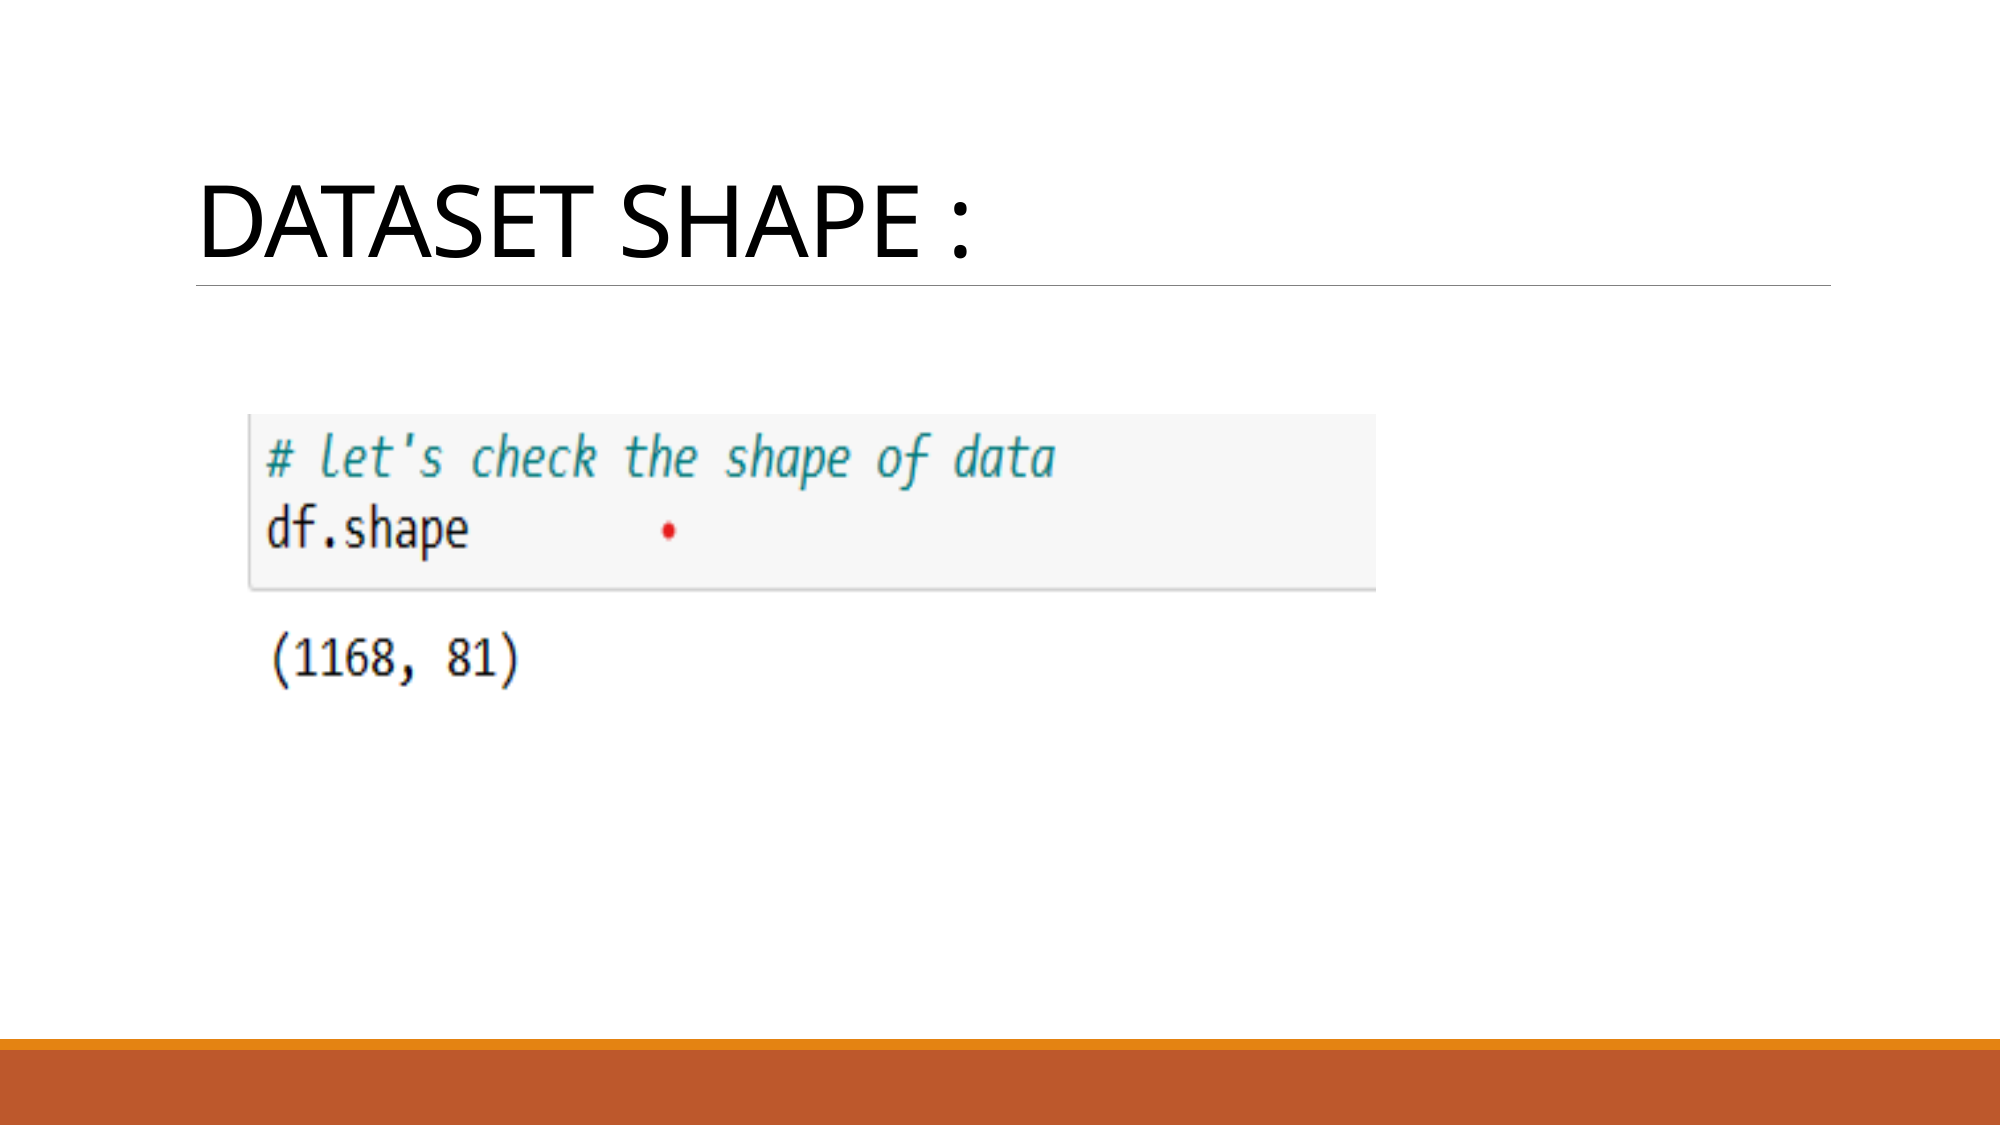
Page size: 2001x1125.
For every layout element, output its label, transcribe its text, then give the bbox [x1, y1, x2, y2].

title DATASET SHAPE : [180, 47, 1830, 285]
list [224, 414, 1377, 762]
